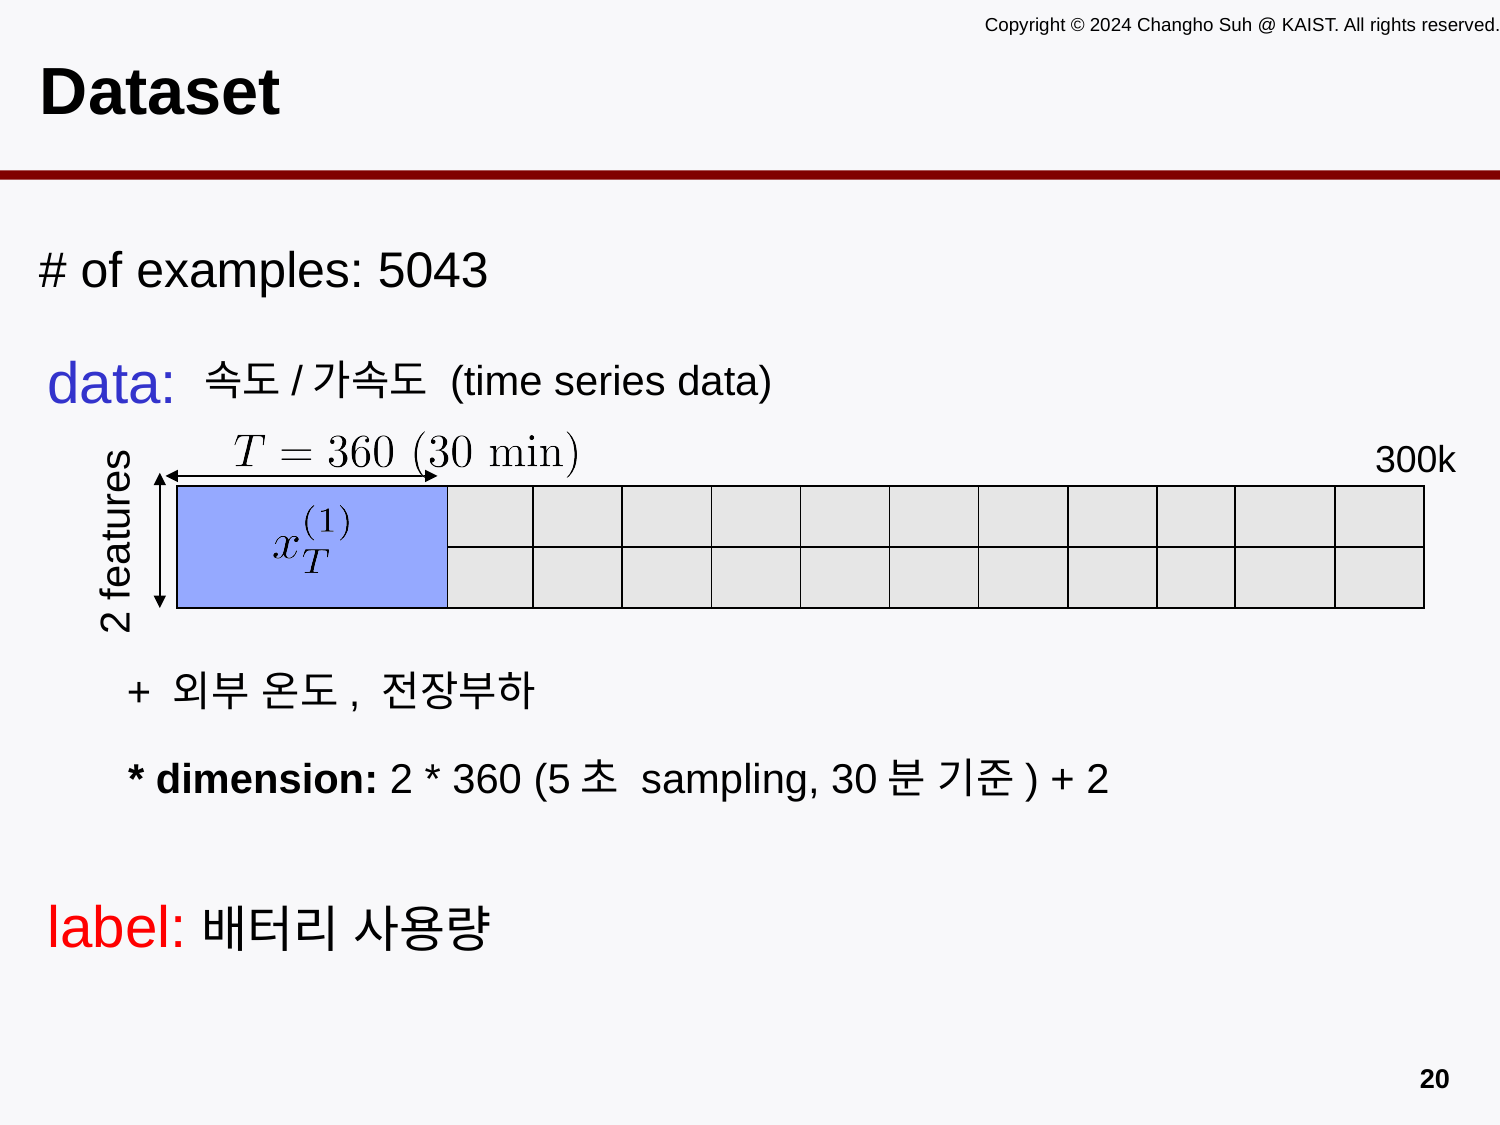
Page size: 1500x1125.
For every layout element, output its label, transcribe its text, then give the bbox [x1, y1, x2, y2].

slide_number 19 [1113, 1053, 1464, 1095]
table_cell [623, 548, 711, 607]
table_header [534, 487, 621, 546]
text_box # of examples: 5043 [24, 230, 561, 305]
table_cell [454, 548, 532, 607]
text_box data: [32, 338, 193, 423]
table_header [1069, 487, 1156, 546]
table_cell [979, 548, 1067, 607]
table_cell [1236, 548, 1334, 607]
table_header [1158, 487, 1234, 546]
table_cell [1158, 548, 1234, 607]
text_box * dimension: 2 * 360 (5초 sampling, 30분 기준) + 2 [113, 744, 1134, 810]
table_cell [890, 548, 978, 607]
title Dataset [24, 24, 1459, 150]
table_header [623, 487, 711, 546]
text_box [176, 485, 448, 609]
table_cell [1069, 548, 1156, 607]
text_box 300k [1360, 427, 1500, 488]
text_box label: [32, 881, 202, 967]
table_header [979, 487, 1067, 546]
table_cell [712, 548, 800, 607]
table_cell [1336, 548, 1423, 607]
table_header [1336, 487, 1423, 546]
table_cell [801, 548, 889, 607]
table_header [801, 487, 889, 546]
text_box + 외부 온도, 전장부하 [112, 656, 1500, 722]
text_box 속도/가속도 (time series data) [189, 346, 1166, 411]
table_header [452, 487, 532, 546]
picture [233, 431, 577, 478]
table_header [890, 487, 978, 546]
text_box 배터리 사용량 [186, 890, 583, 966]
text_box 2 features [80, 397, 146, 650]
table_header [1236, 487, 1334, 546]
table_cell [534, 548, 621, 607]
table_header [712, 487, 800, 546]
